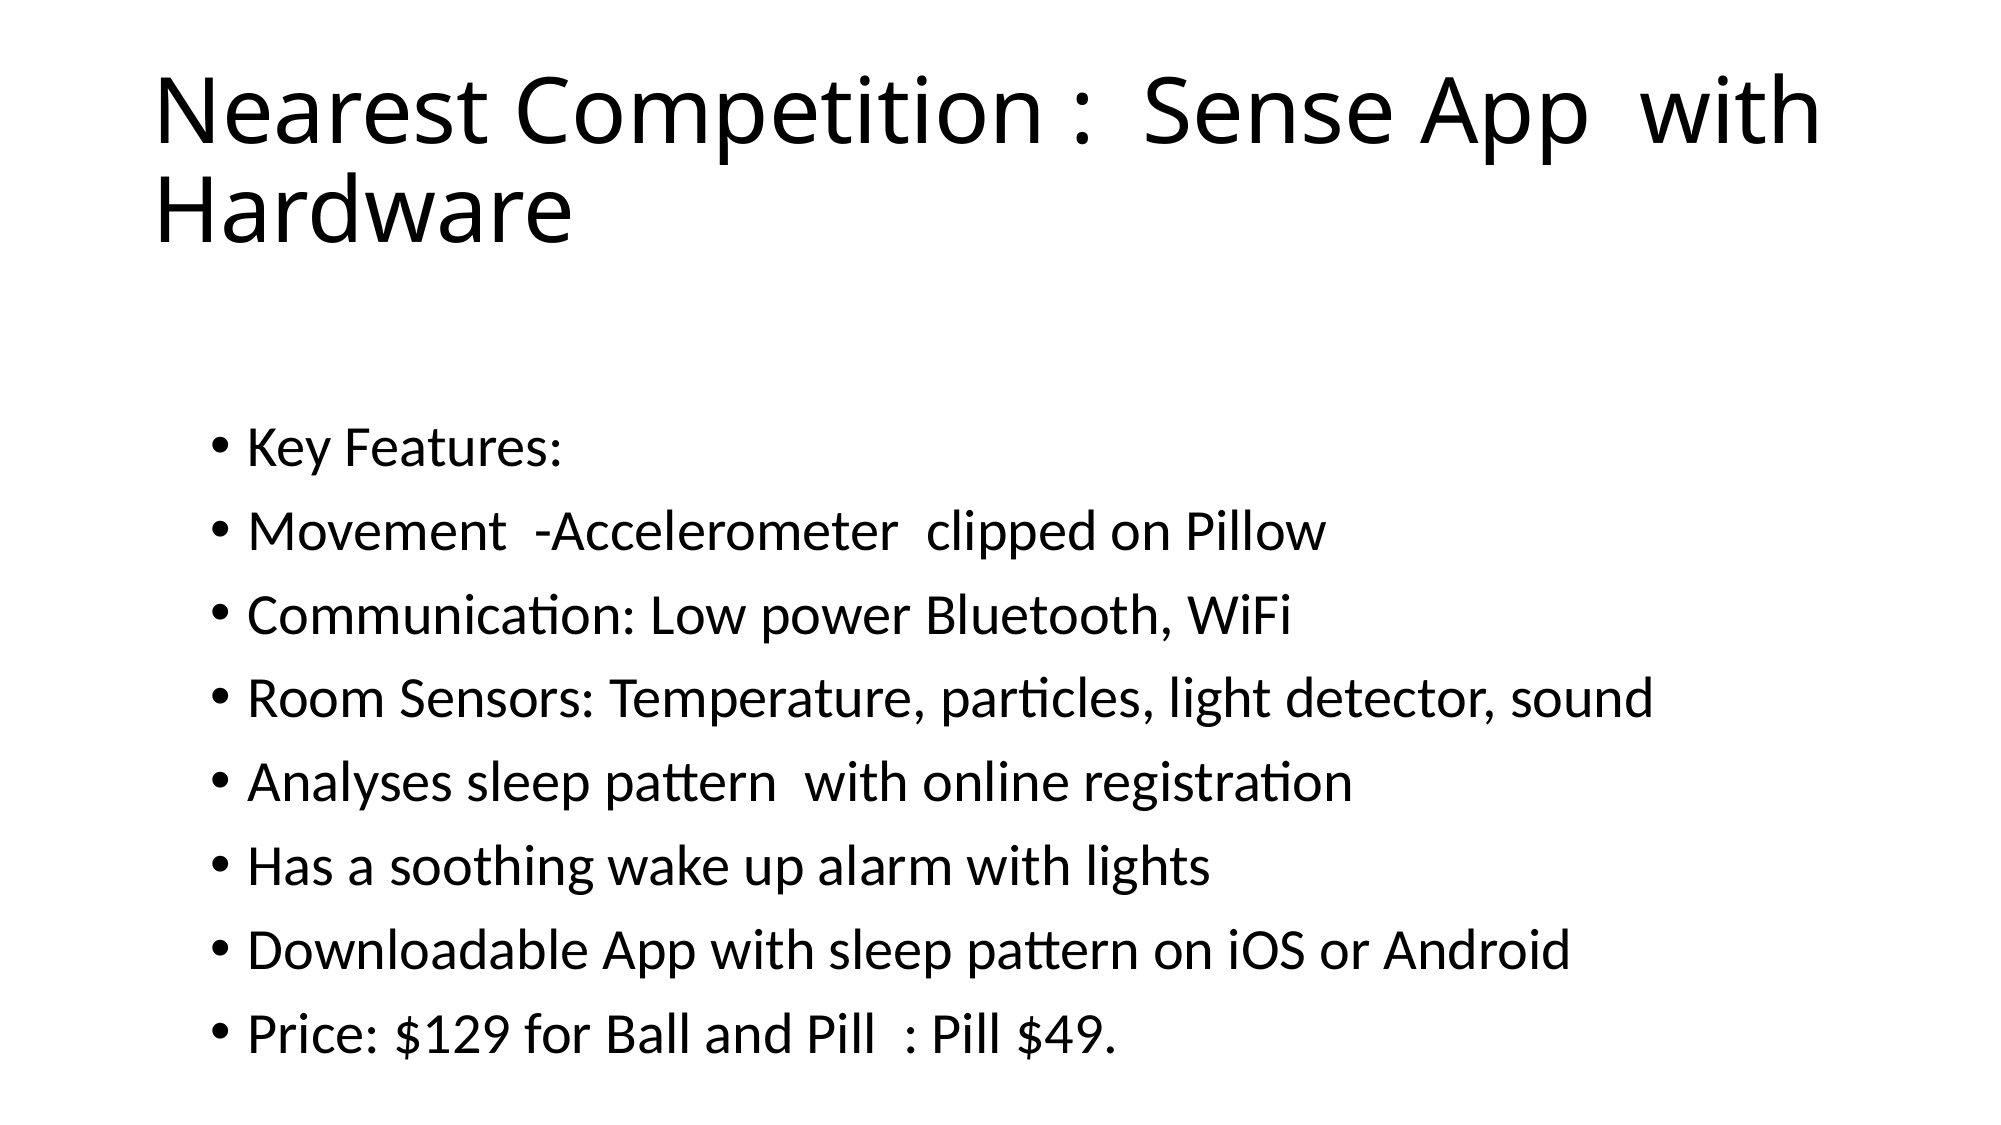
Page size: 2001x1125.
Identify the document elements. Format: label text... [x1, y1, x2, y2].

list Key Features: Movement -Accelerometer clipped on Pillow Communication: Low power Bluetooth, WiFi Room Sensors: Temperature, particles, light detector, sound Analyses sleep pattern with online registration Has a soothing wake up alarm with lights Downloadable App with sleep pattern on iOS or Android Price: $129 for Ball and Pill : Pill $49. [195, 408, 1921, 1123]
title Nearest Competition : Sense App with Hardware [137, 54, 1863, 272]
